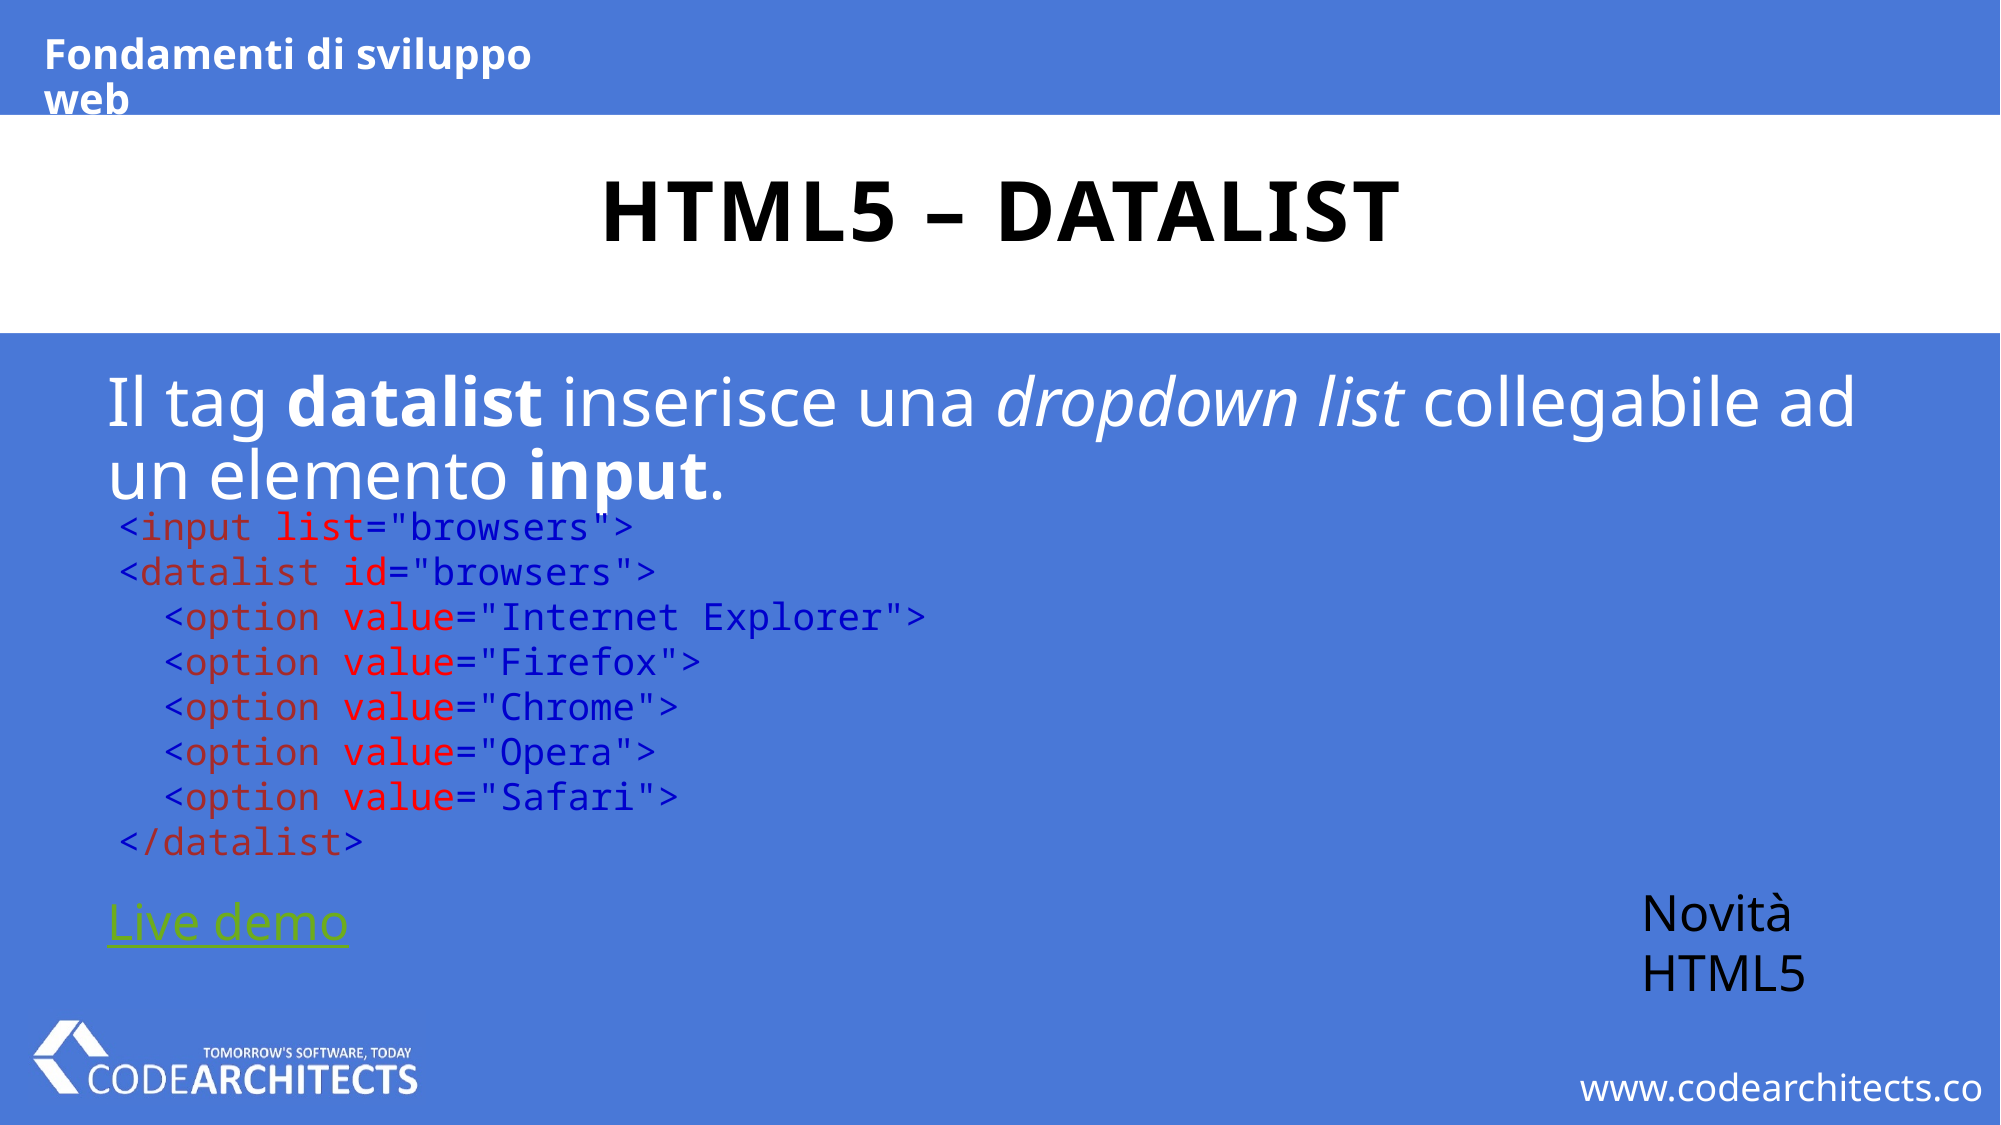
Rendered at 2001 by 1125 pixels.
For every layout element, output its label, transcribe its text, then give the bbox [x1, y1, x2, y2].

list Fondamenti di sviluppo web [28, 26, 578, 75]
text_box Il tag datalist inserisce una dropdown list collegabile ad un elemento input. [92, 360, 1954, 523]
text_box Novità HTML5 [1627, 874, 1969, 1010]
picture [28, 1009, 426, 1105]
text_box <input list="browsers"> <datalist id="browsers"> <option value="Internet Explorer"> <option value="Firefox"> <option value="Chrome"> <option value="Opera"> <option value="Safari"> </datalist> [102, 495, 1979, 871]
title HTML5 – datalist [137, 128, 1863, 307]
text_box Live demo [92, 883, 371, 967]
